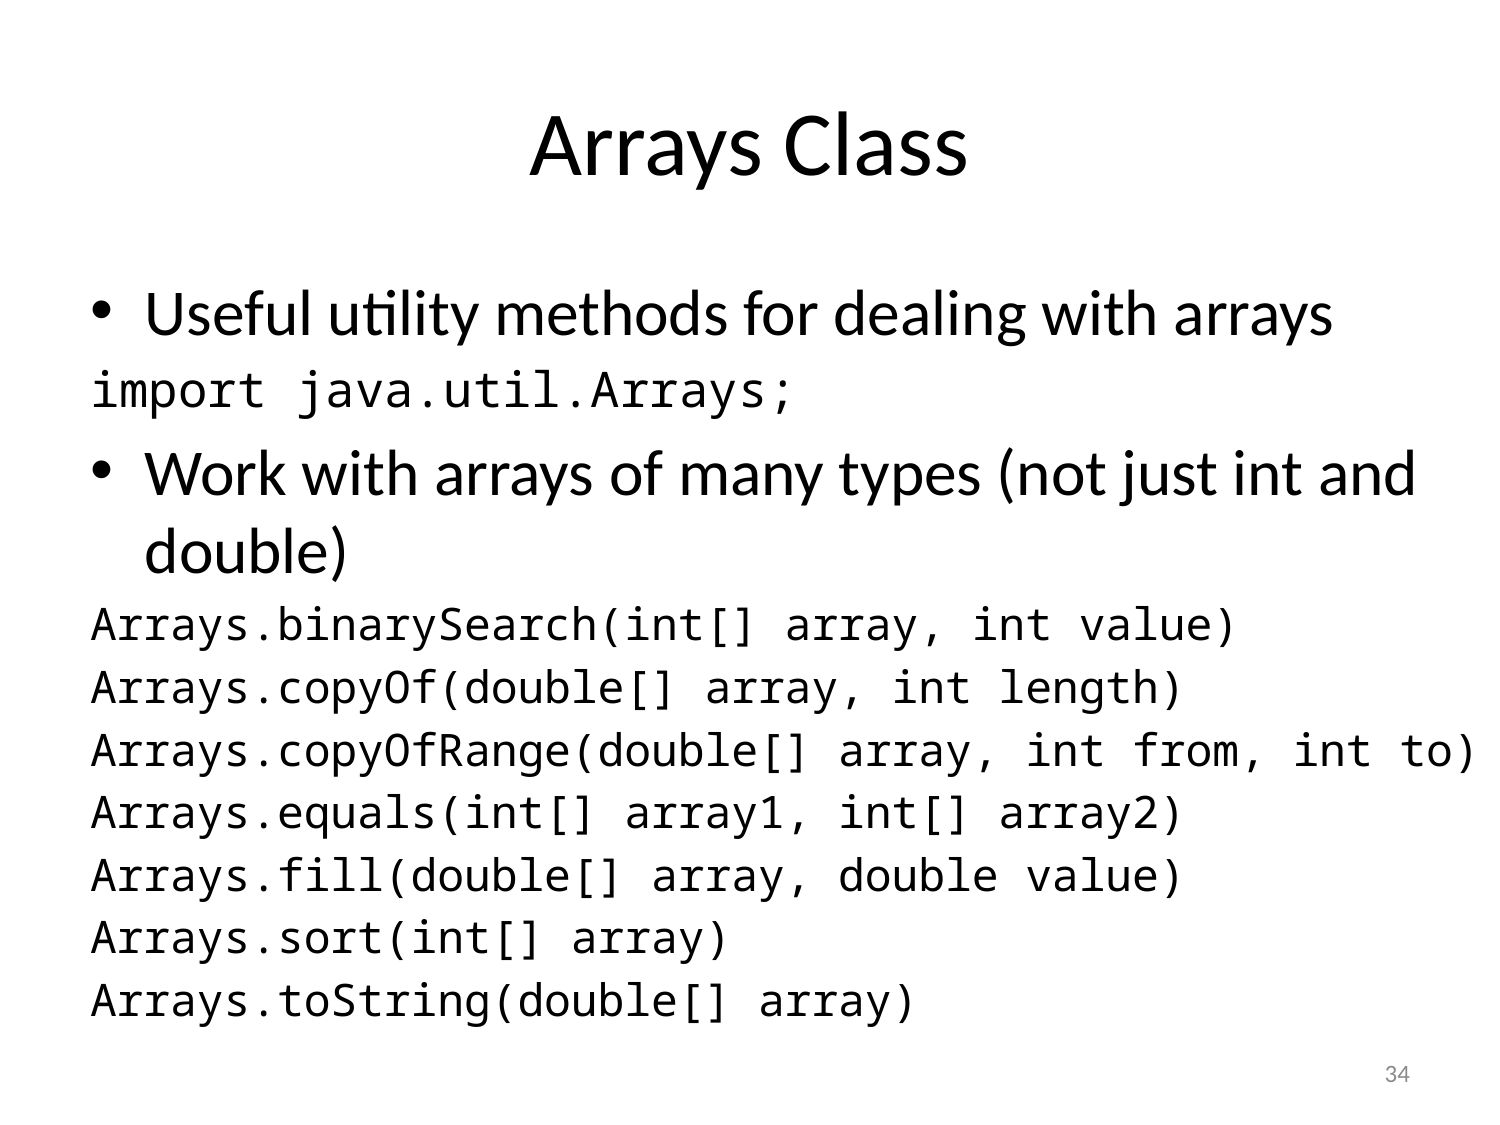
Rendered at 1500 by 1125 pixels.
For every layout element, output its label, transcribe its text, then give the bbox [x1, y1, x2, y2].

list Useful utility methods for dealing with arrays import java.util.Arrays; Work with arrays of many types (not just int and double) Arrays.binarySearch(int[] array, int value) Arrays.copyOf(double[] array, int length) Arrays.copyOfRange(double[] array, int from, int to) Arrays.equals(int[] array1, int[] array2) Arrays.fill(double[] array, double value) Arrays.sort(int[] array) Arrays.toString(double[] array) [75, 262, 1500, 1076]
title Arrays Class [75, 45, 1425, 233]
slide_number 34 [1074, 1042, 1425, 1103]
